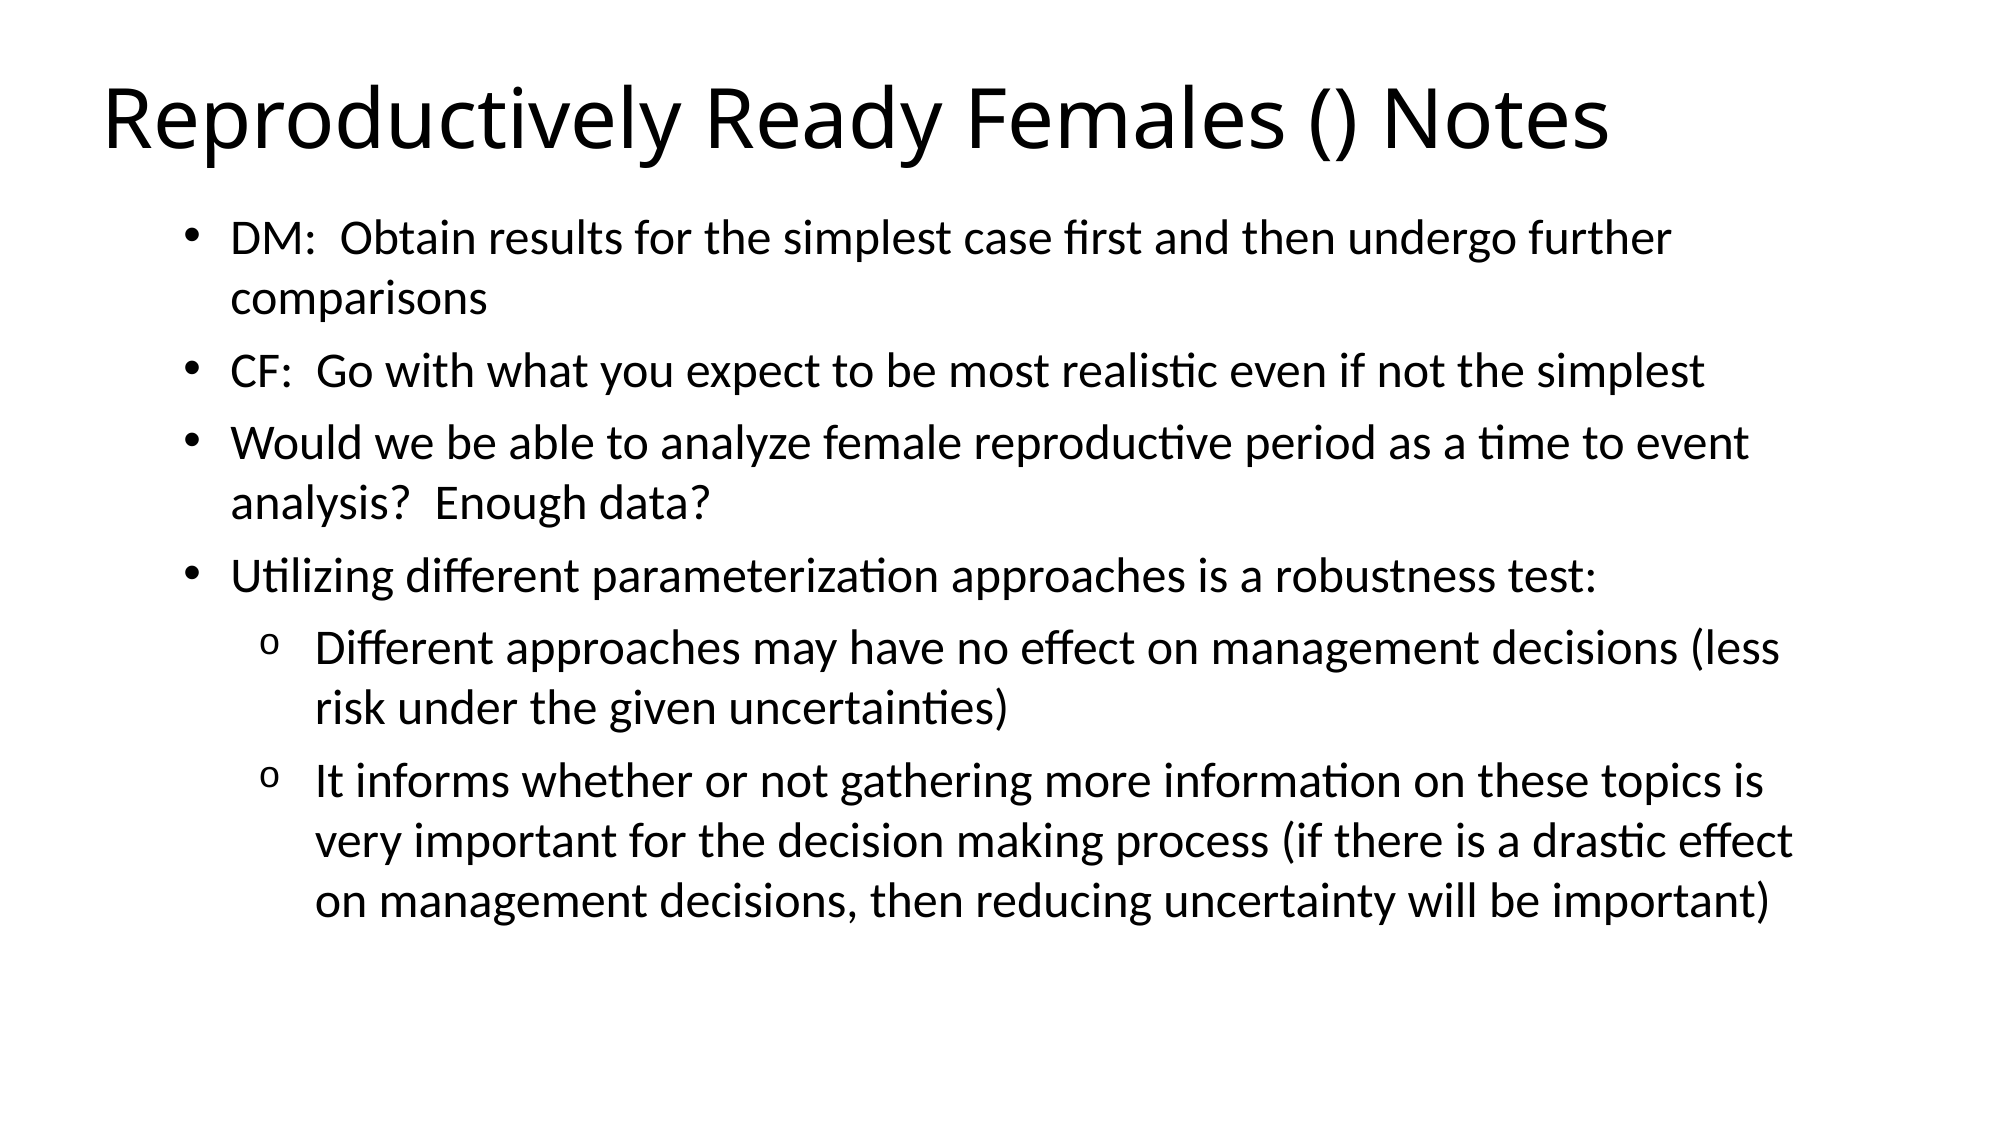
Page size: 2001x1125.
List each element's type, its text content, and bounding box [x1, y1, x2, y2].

text_box DM: Obtain results for the simplest case first and then undergo further comparisons CF: Go with what you expect to be most realistic even if not the simplest Would we be able to analyze female reproductive period as a time to event analysis? Enough data? Utilizing different parameterization approaches is a robustness test: Different approaches may have no effect on management decisions (less risk under the given uncertainties) It informs whether or not gathering more information on these topics is very important for the decision making process (if there is a drastic effect on management decisions, then reducing uncertainty will be important) [168, 197, 1863, 935]
